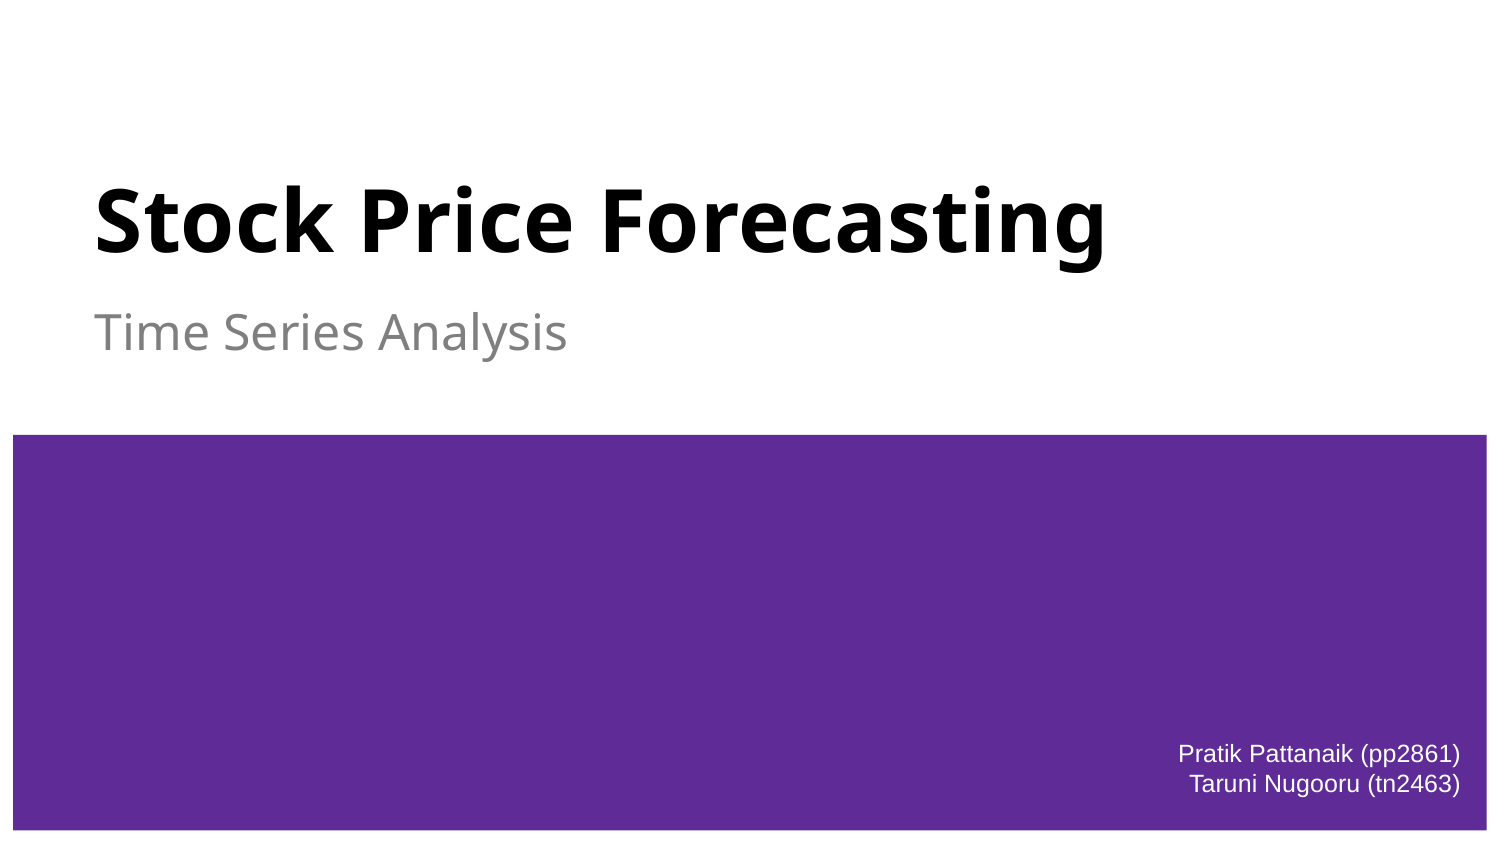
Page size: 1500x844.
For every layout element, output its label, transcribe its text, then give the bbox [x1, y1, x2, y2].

title Stock Price Forecasting [79, 43, 1423, 285]
text_box Pratik Pattanaik (pp2861) Taruni Nugooru (tn2463) [1158, 722, 1477, 823]
subtitle Time Series Analysis [79, 285, 1423, 427]
